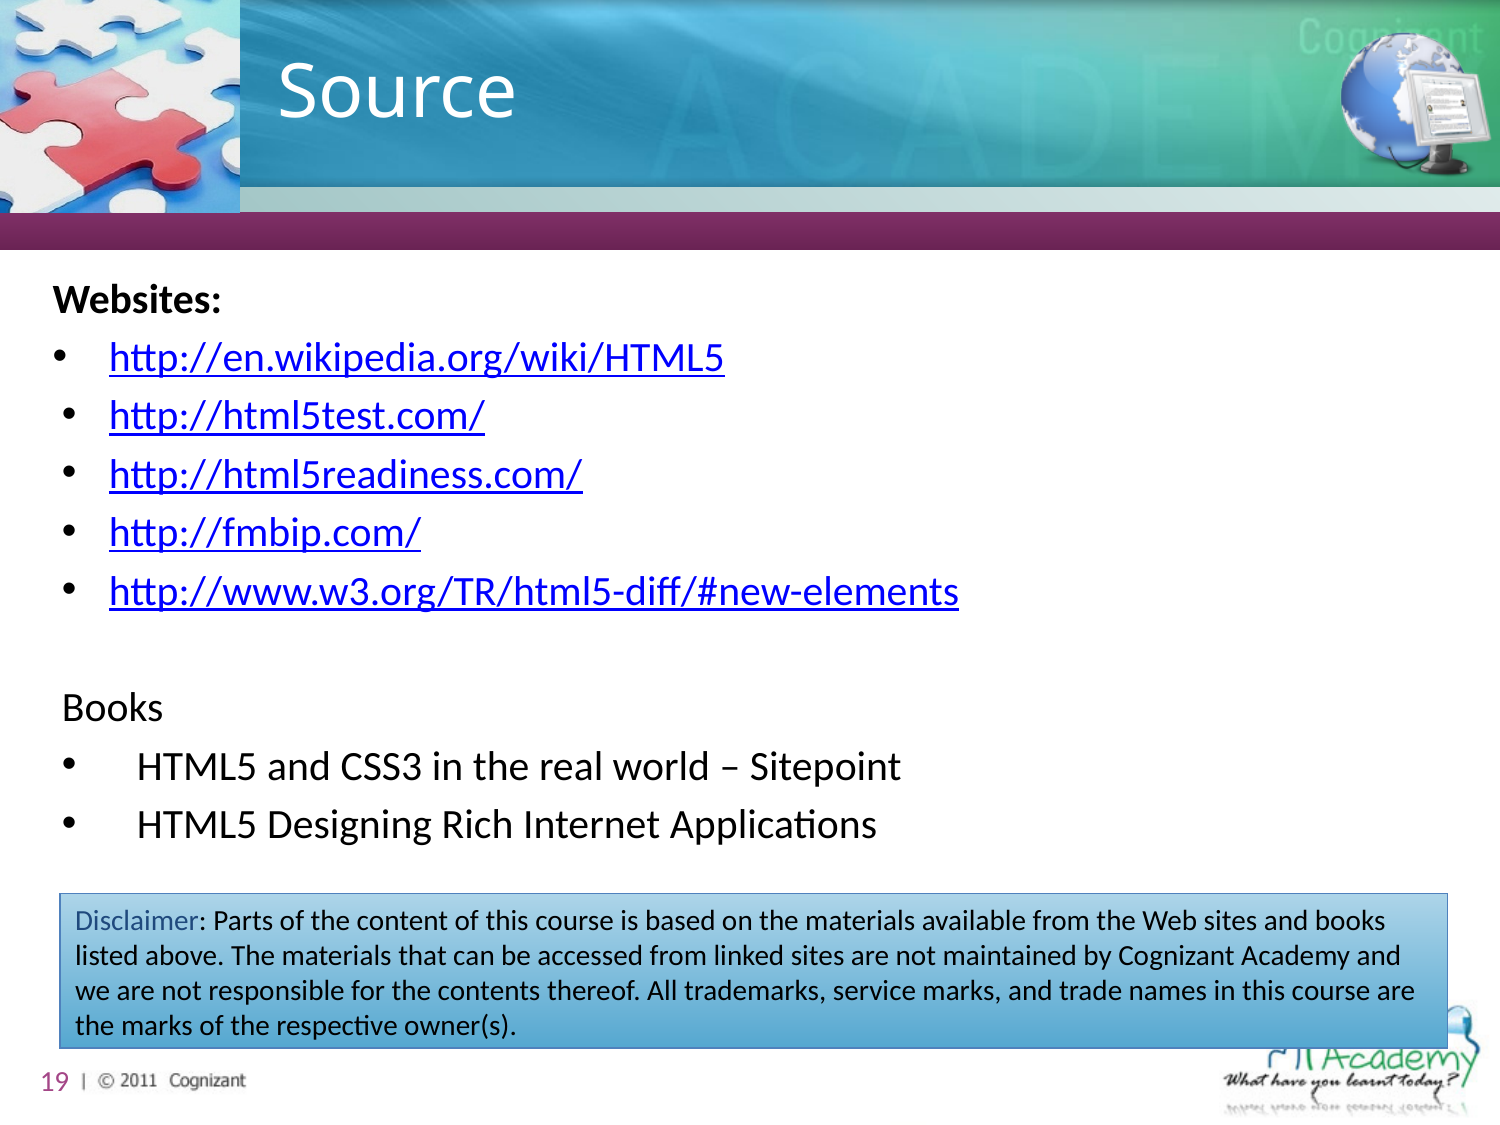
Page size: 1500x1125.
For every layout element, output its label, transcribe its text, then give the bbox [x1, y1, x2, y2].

text_box Disclaimer: Parts of the content of this course is based on the materials available from the Web sites and books listed above. The materials that can be accessed from linked sites are not maintained by Cognizant Academy and we are not responsible for the contents thereof. All trademarks, service marks, and trade names in this course are the marks of the respective owner(s). [60, 893, 1448, 1049]
list Websites: http://en.wikipedia.org/wiki/HTML5 http://html5test.com/ http://html5readiness.com/ http://fmbip.com/ http://www.w3.org/TR/html5-diff/#new-elements Books HTML5 and CSS3 in the real world – Sitepoint HTML5 Designing Rich Internet Applications [37, 263, 1463, 1076]
picture [0, 250, 1500, 1125]
slide_number 19 [24, 1054, 100, 1100]
title Source [262, 0, 1500, 175]
picture [0, 0, 1500, 213]
